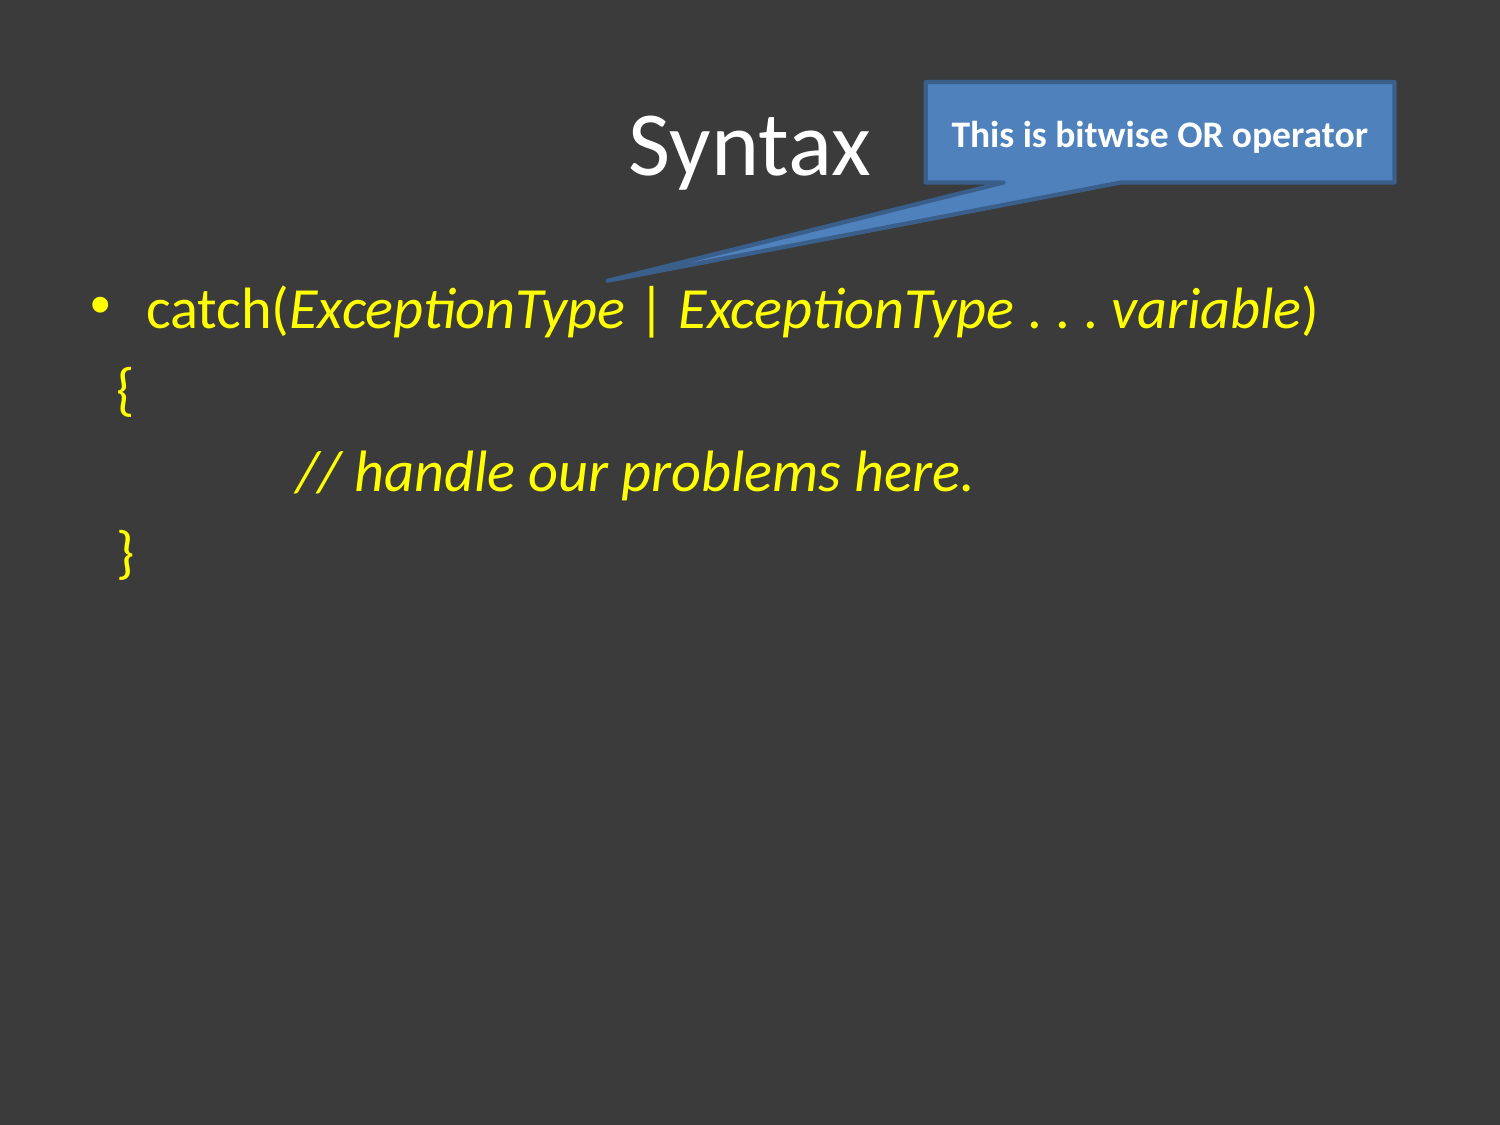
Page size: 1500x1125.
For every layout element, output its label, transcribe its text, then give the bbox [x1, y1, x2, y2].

title Syntax [75, 45, 1425, 233]
list catch(ExceptionType | ExceptionType . . . variable) { // handle our problems here. } [75, 262, 1425, 1005]
text_box This is bitwise OR operator [605, 79, 1397, 283]
